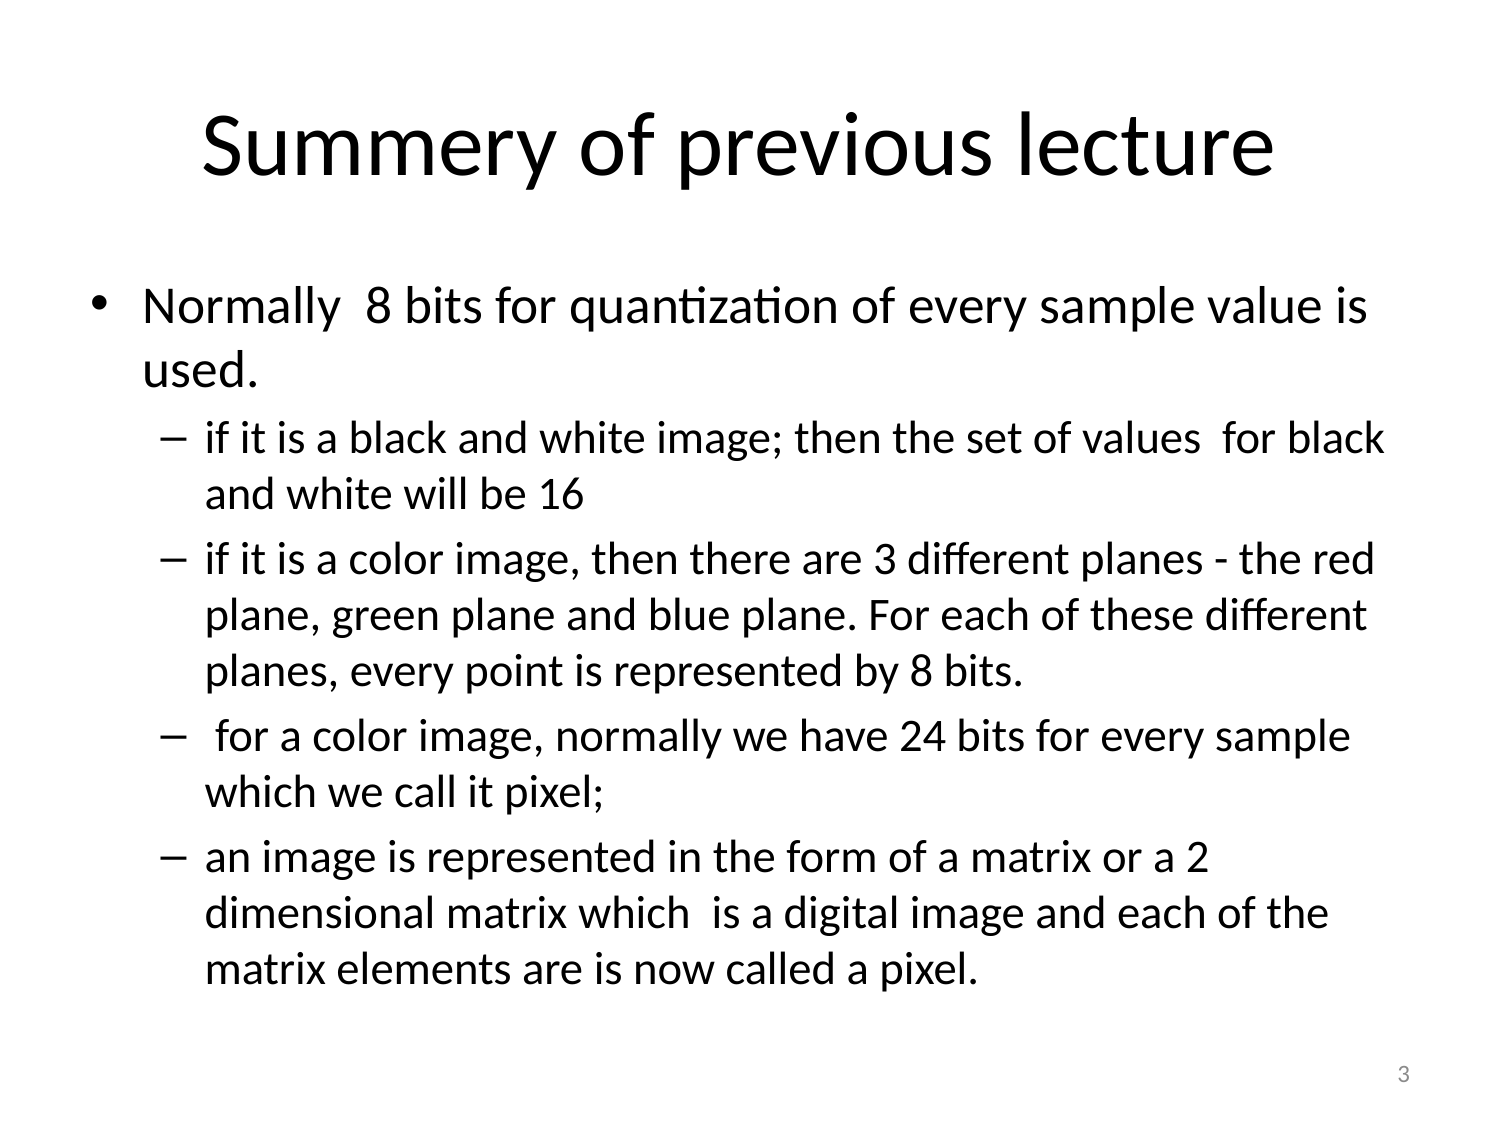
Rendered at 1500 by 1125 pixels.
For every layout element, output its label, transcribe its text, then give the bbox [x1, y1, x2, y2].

slide_number 3 [1074, 1042, 1425, 1103]
list Normally 8 bits for quantization of every sample value is used. if it is a black and white image; then the set of values for black and white will be 16 if it is a color image, then there are 3 different planes - the red plane, green plane and blue plane. For each of these different planes, every point is represented by 8 bits. for a color image, normally we have 24 bits for every sample which we call it pixel; an image is represented in the form of a matrix or a 2 dimensional matrix which is a digital image and each of the matrix elements are is now called a pixel. [75, 262, 1425, 1005]
title Summery of previous lecture [75, 45, 1425, 233]
